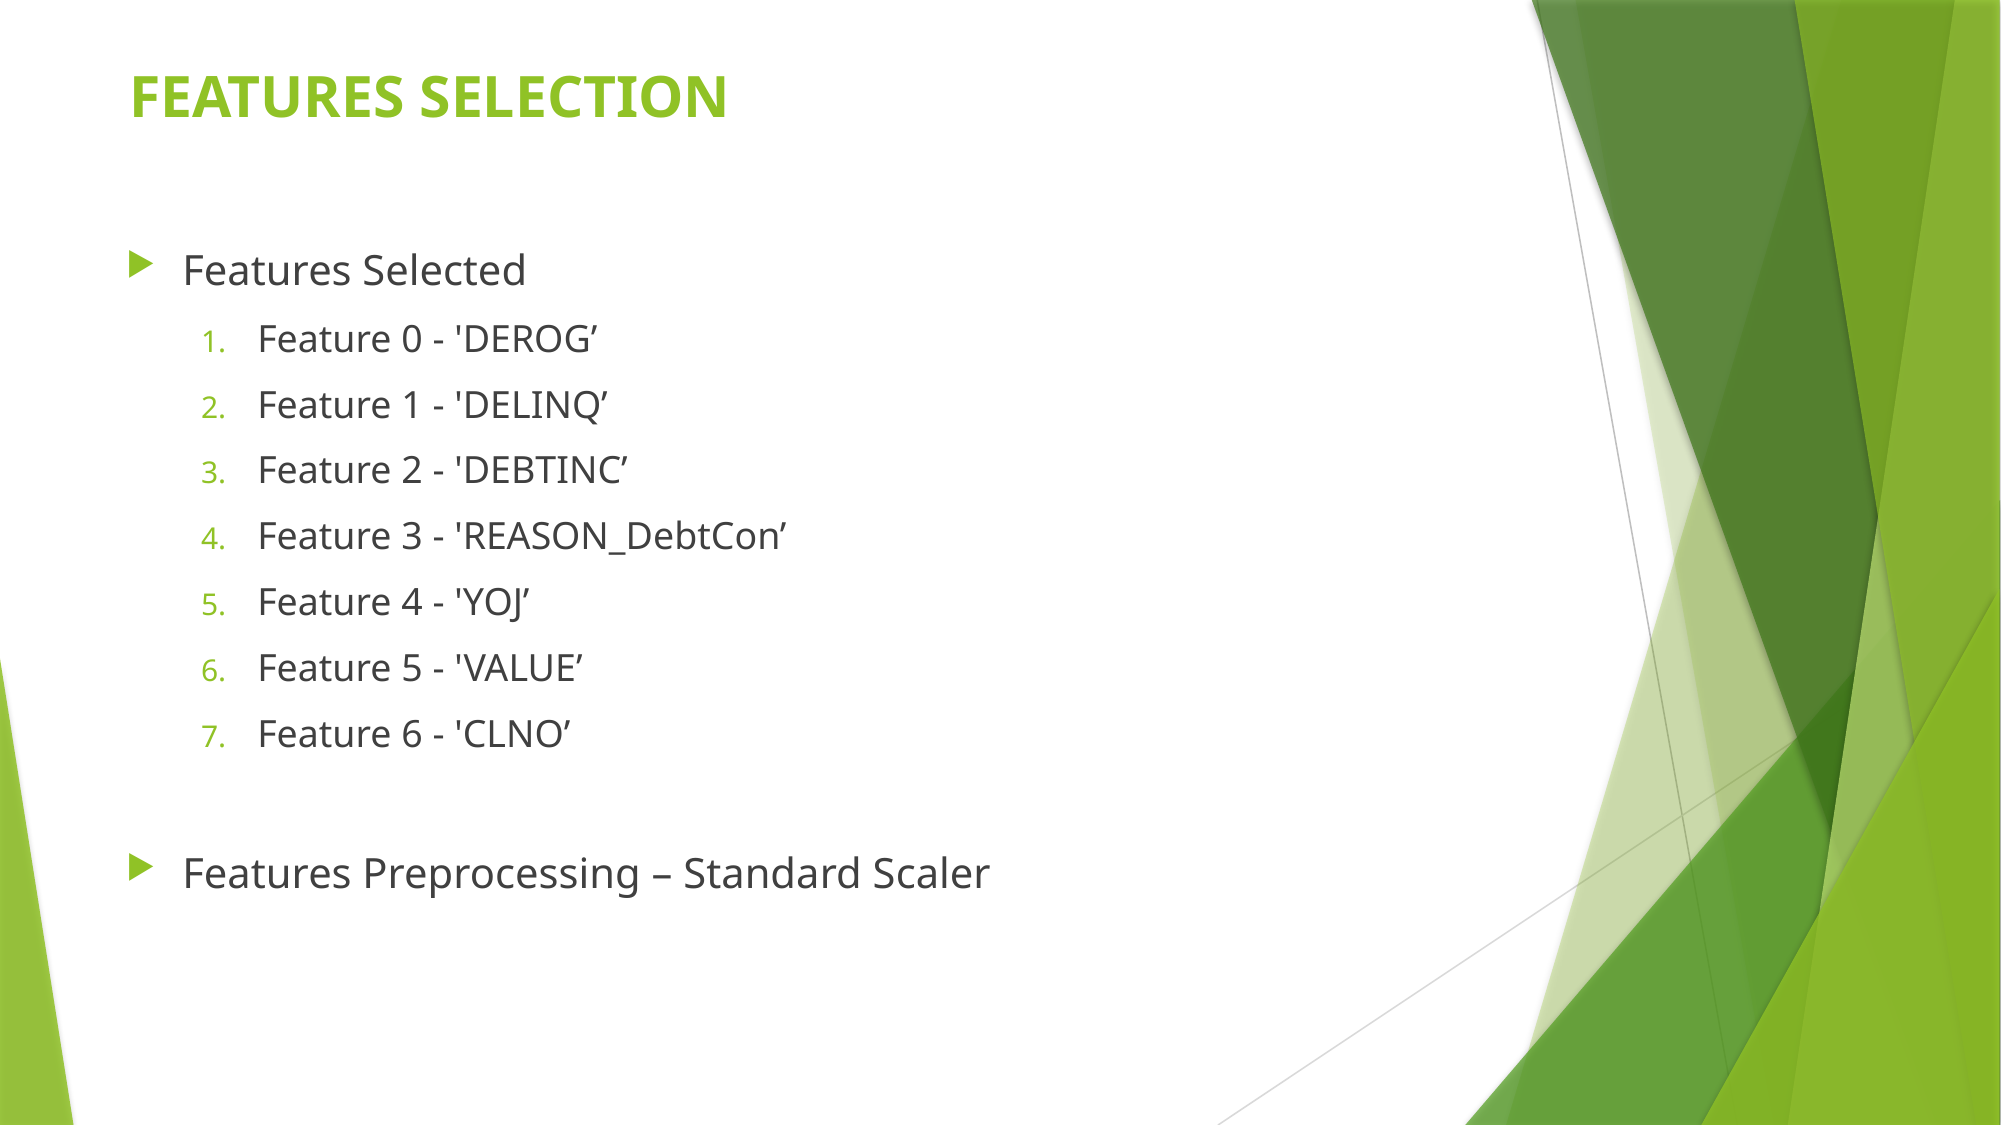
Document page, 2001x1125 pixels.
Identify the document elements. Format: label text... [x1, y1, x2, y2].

title FEATURES SELECTION [114, 53, 1825, 138]
list Features Selected Feature 0 - 'DEROG’ Feature 1 - 'DELINQ’ Feature 2 - 'DEBTINC’ Feature 3 - 'REASON_DebtCon’ Feature 4 - 'YOJ’ Feature 5 - 'VALUE’ Feature 6 - 'CLNO’ Features Preprocessing – Standard Scaler [111, 236, 1837, 919]
